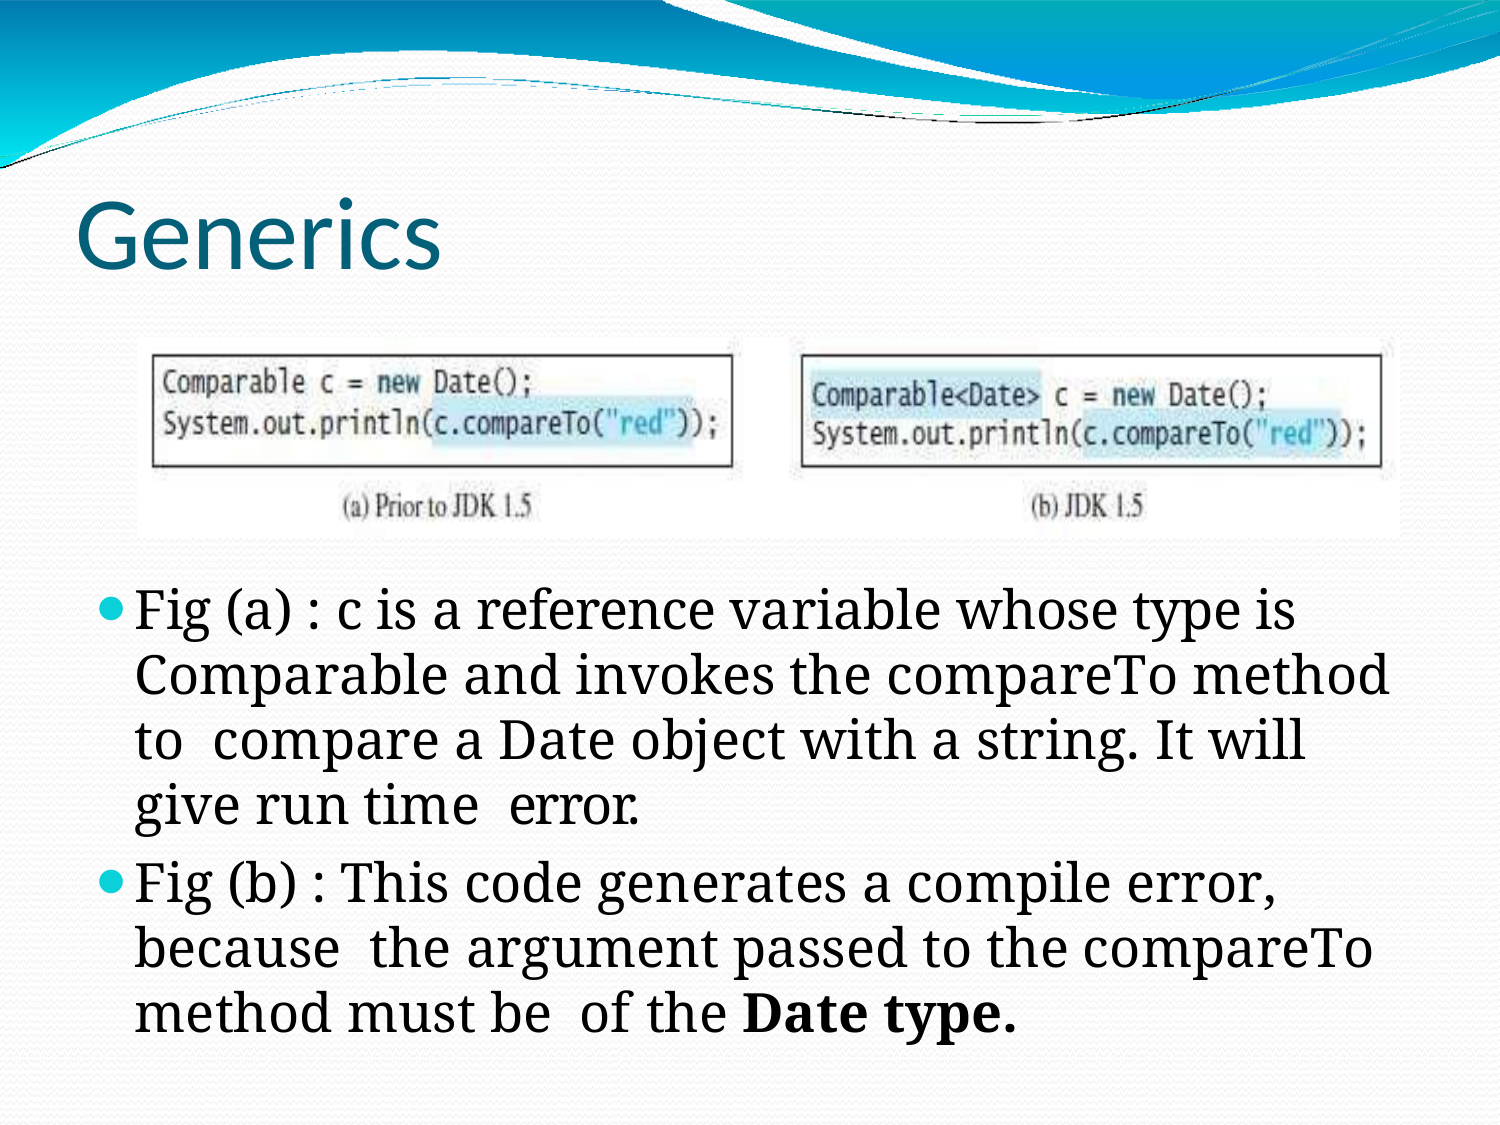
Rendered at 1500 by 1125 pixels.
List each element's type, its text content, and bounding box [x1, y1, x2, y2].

title Generics [72, 162, 447, 353]
picture [0, 0, 1500, 1125]
picture [1233, 87, 1243, 91]
text_box Fig (a) : c is a reference variable whose type is Comparable and invokes the compareTo method to compare a Date object with a string. It will give run time error. Fig (b) : This code generates a compile error, because the argument passed to the compareTo method must be of the Date type. [87, 573, 1412, 1043]
